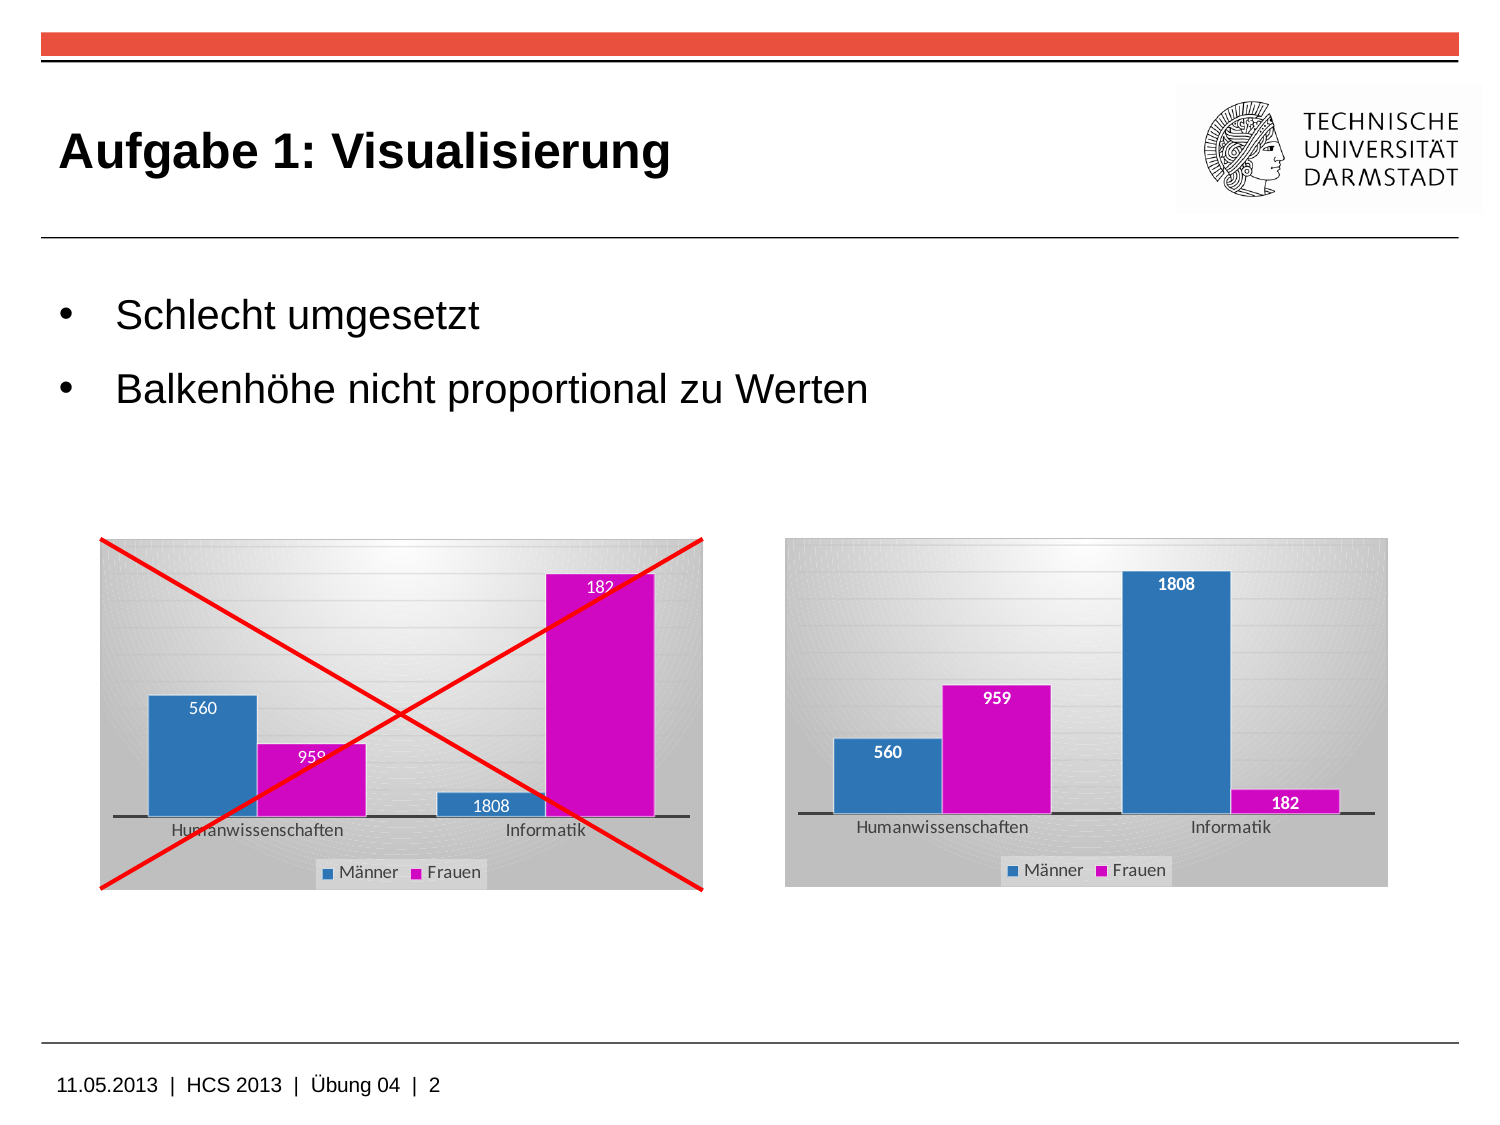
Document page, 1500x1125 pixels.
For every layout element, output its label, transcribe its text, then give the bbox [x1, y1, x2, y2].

list Schlecht umgesetzt Balkenhöhe nicht proportional zu Werten [58, 265, 1436, 469]
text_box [100, 538, 703, 890]
title Aufgabe 1: Visualisierung [58, 79, 1149, 218]
picture [1175, 84, 1483, 214]
chart [785, 537, 1389, 888]
